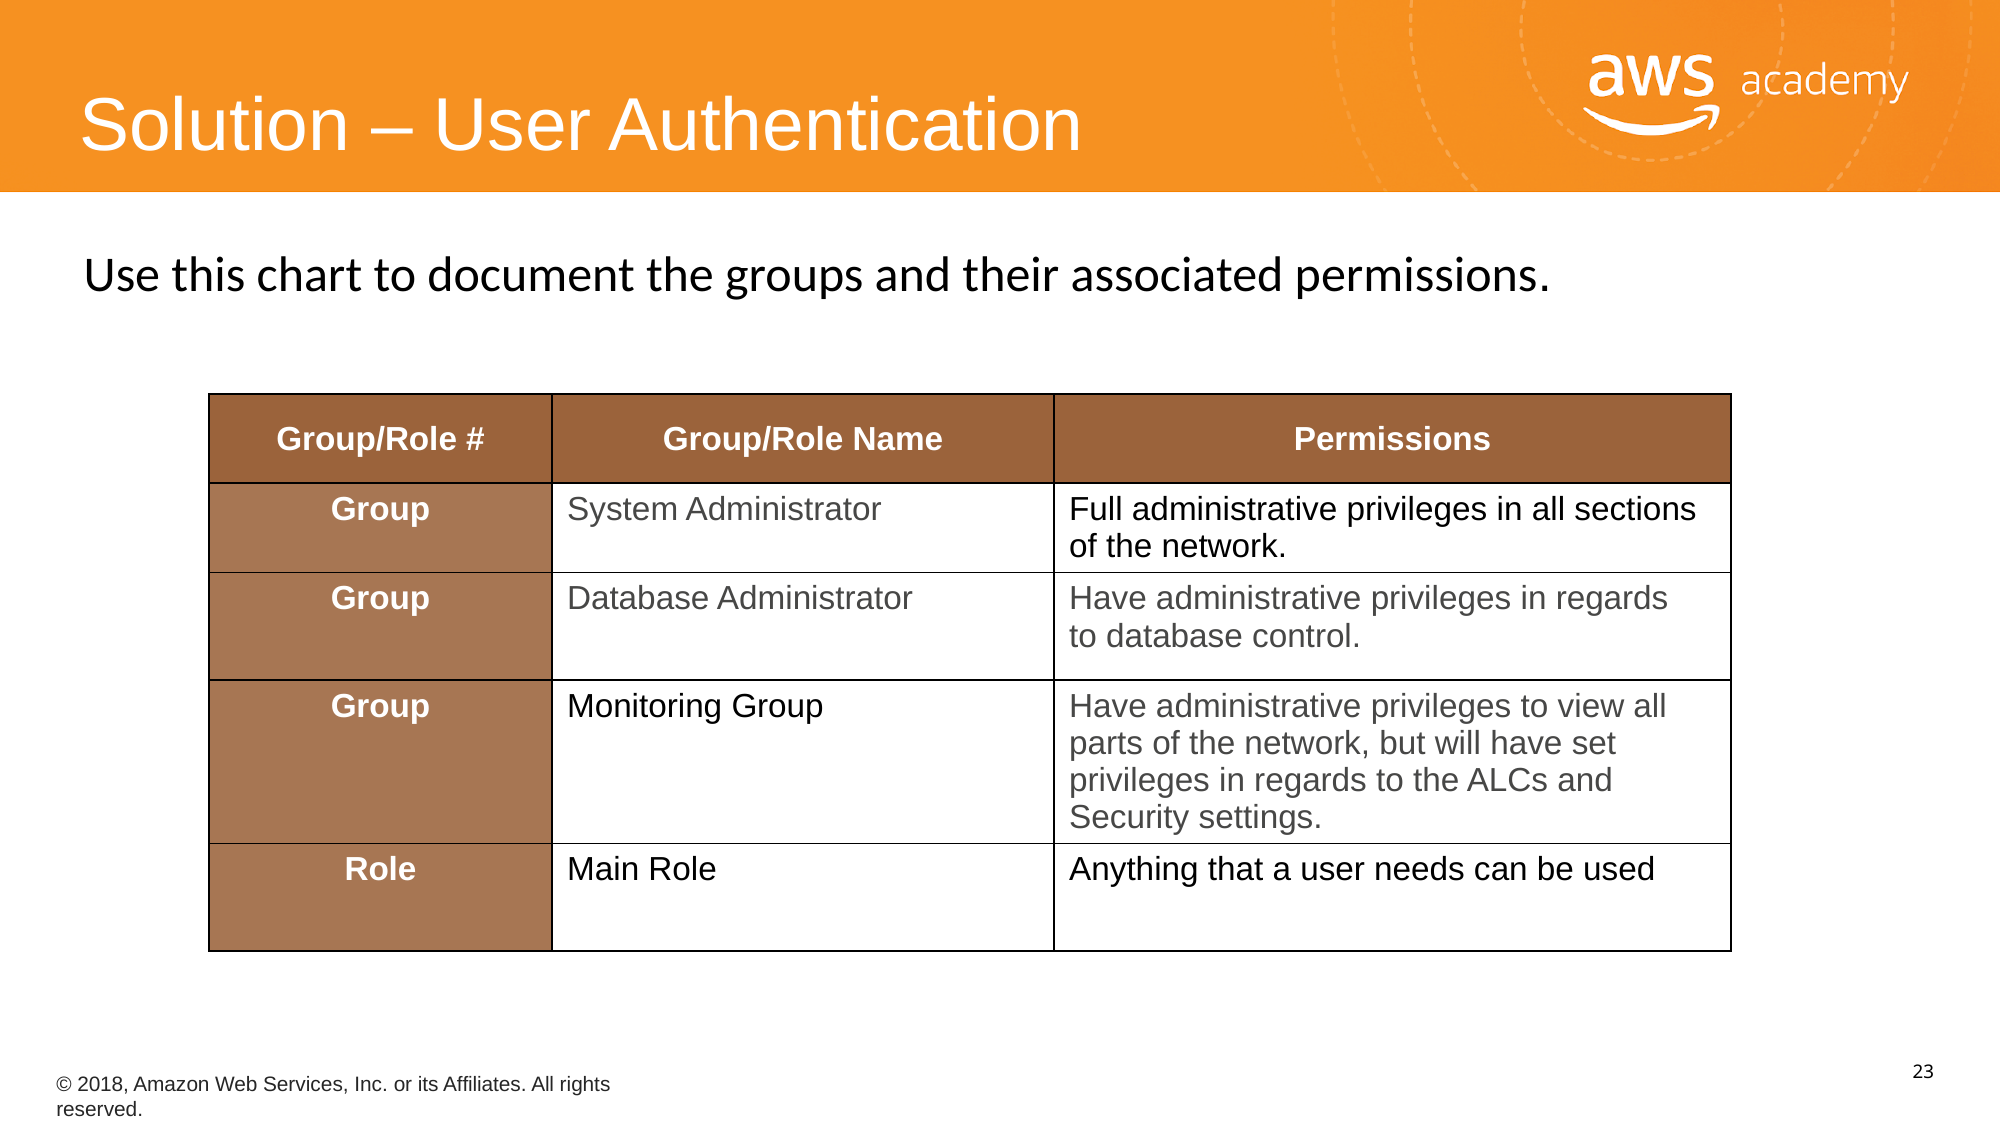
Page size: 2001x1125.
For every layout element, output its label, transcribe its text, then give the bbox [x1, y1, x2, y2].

table_header Group/Role Name [553, 395, 1053, 482]
table_cell Anything that a user needs can be used [1055, 844, 1730, 950]
table_cell Database Administrator [553, 573, 1053, 679]
table_cell Have administrative privileges in regards to database control. [1055, 573, 1730, 679]
table_cell Full administrative privileges in all sections of the network. [1055, 484, 1730, 572]
table_cell Group [210, 484, 551, 572]
table_header Permissions [1055, 395, 1730, 482]
text_box Use this chart to document the groups and their associated permissions. [68, 233, 1753, 310]
text_box Solution – User Authentication [64, 62, 1888, 191]
table_cell Have administrative privileges to view all parts of the network, but will have set privileges in regards to the ALCs and Security settings. [1055, 681, 1730, 843]
table_cell Group [210, 681, 551, 843]
picture [0, 0, 2000, 1125]
table_header Group/Role # [210, 395, 551, 482]
table_cell Role [210, 844, 551, 950]
table_cell Monitoring Group [553, 681, 1053, 843]
table_cell Main Role [553, 844, 1053, 950]
table_cell System Administrator [553, 484, 1053, 572]
table_cell Group [210, 573, 551, 679]
slide_number ‹#› [1499, 1042, 1950, 1103]
